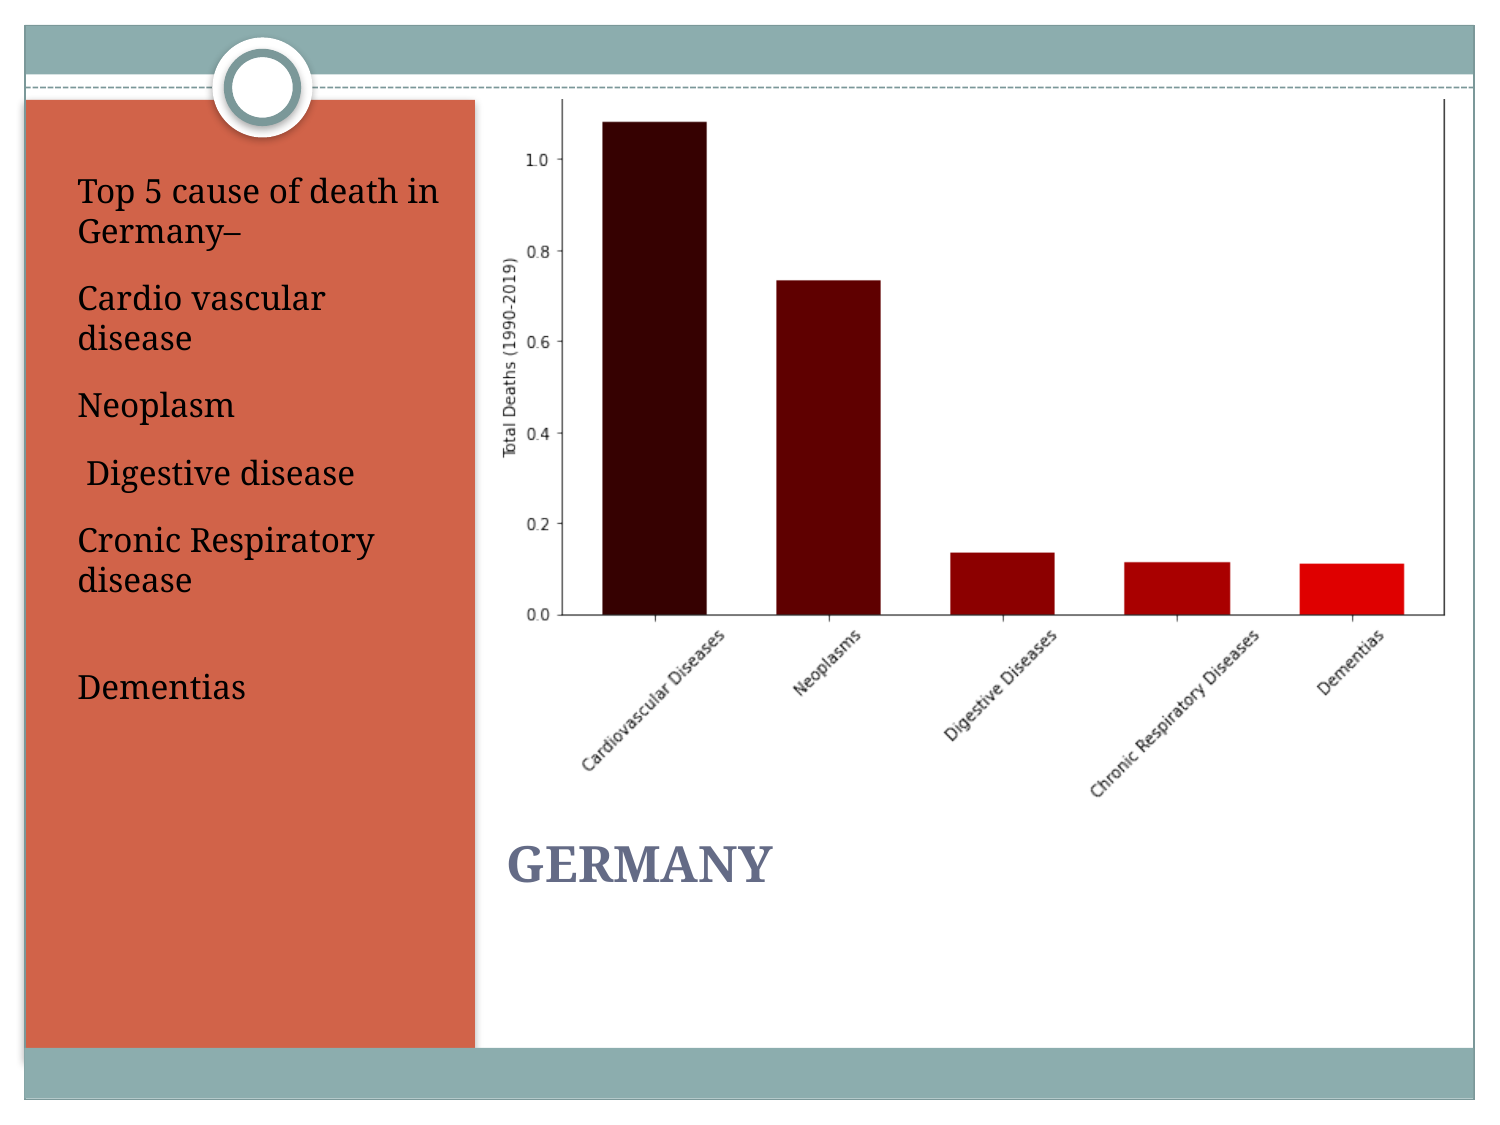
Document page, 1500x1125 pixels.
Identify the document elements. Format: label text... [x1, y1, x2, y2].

picture [491, 99, 1455, 801]
title GERMANY [492, 825, 1455, 1025]
list Top 5 cause of death in Germany– Cardio vascular disease Neoplasm Digestive disease Cronic Respiratory disease Dementias [62, 162, 463, 1025]
